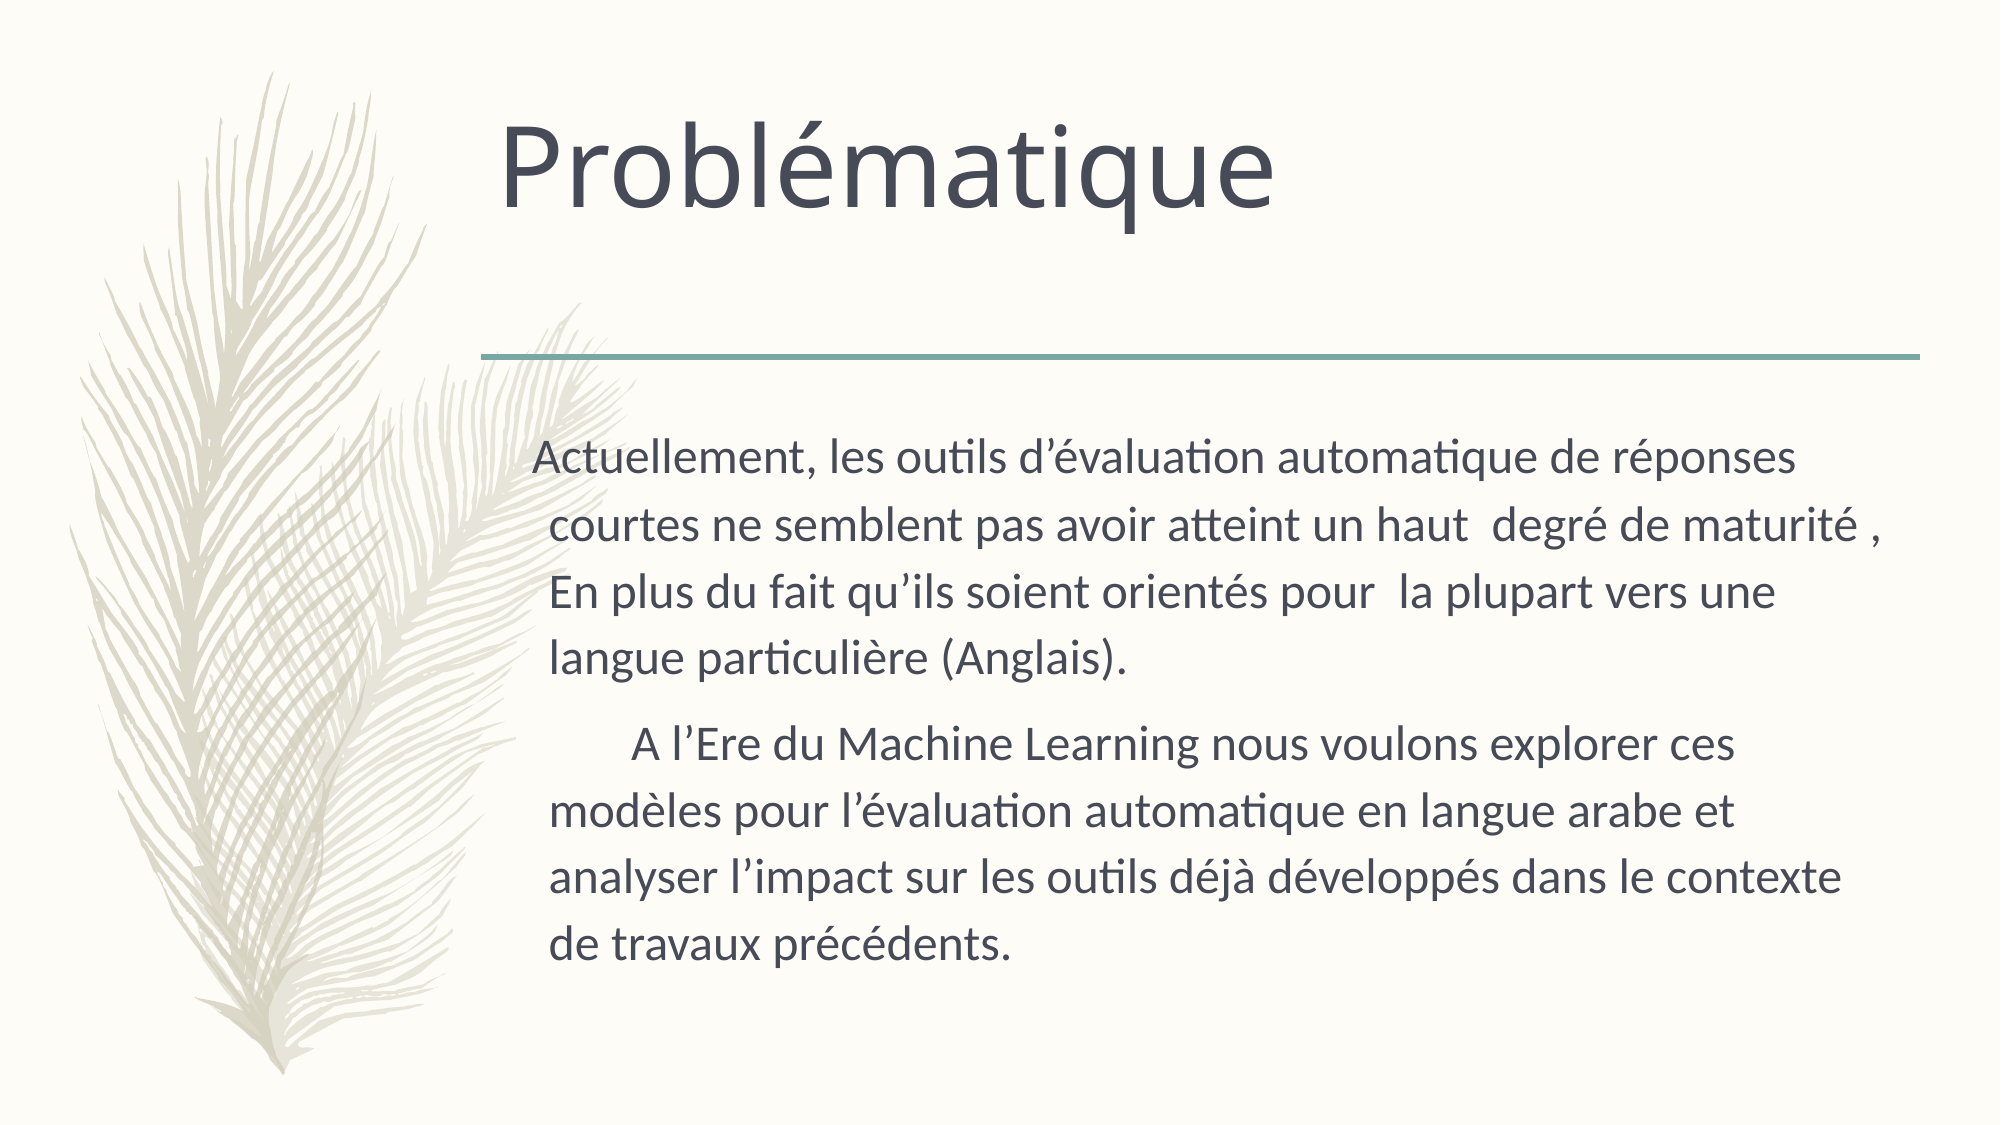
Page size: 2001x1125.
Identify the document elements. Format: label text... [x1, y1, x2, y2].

title Problématique [481, 93, 1920, 350]
list Actuellement, les outils d’évaluation automatique de réponses courtes ne semblent pas avoir atteint un haut degré de maturité , En plus du fait qu’ils soient orientés pour la plupart vers une langue particulière (Anglais). A l’Ere du Machine Learning nous voulons explorer ces modèles pour l’évaluation automatique en langue arabe et analyser l’impact sur les outils déjà développés dans le contexte de travaux précédents. [481, 399, 1920, 999]
